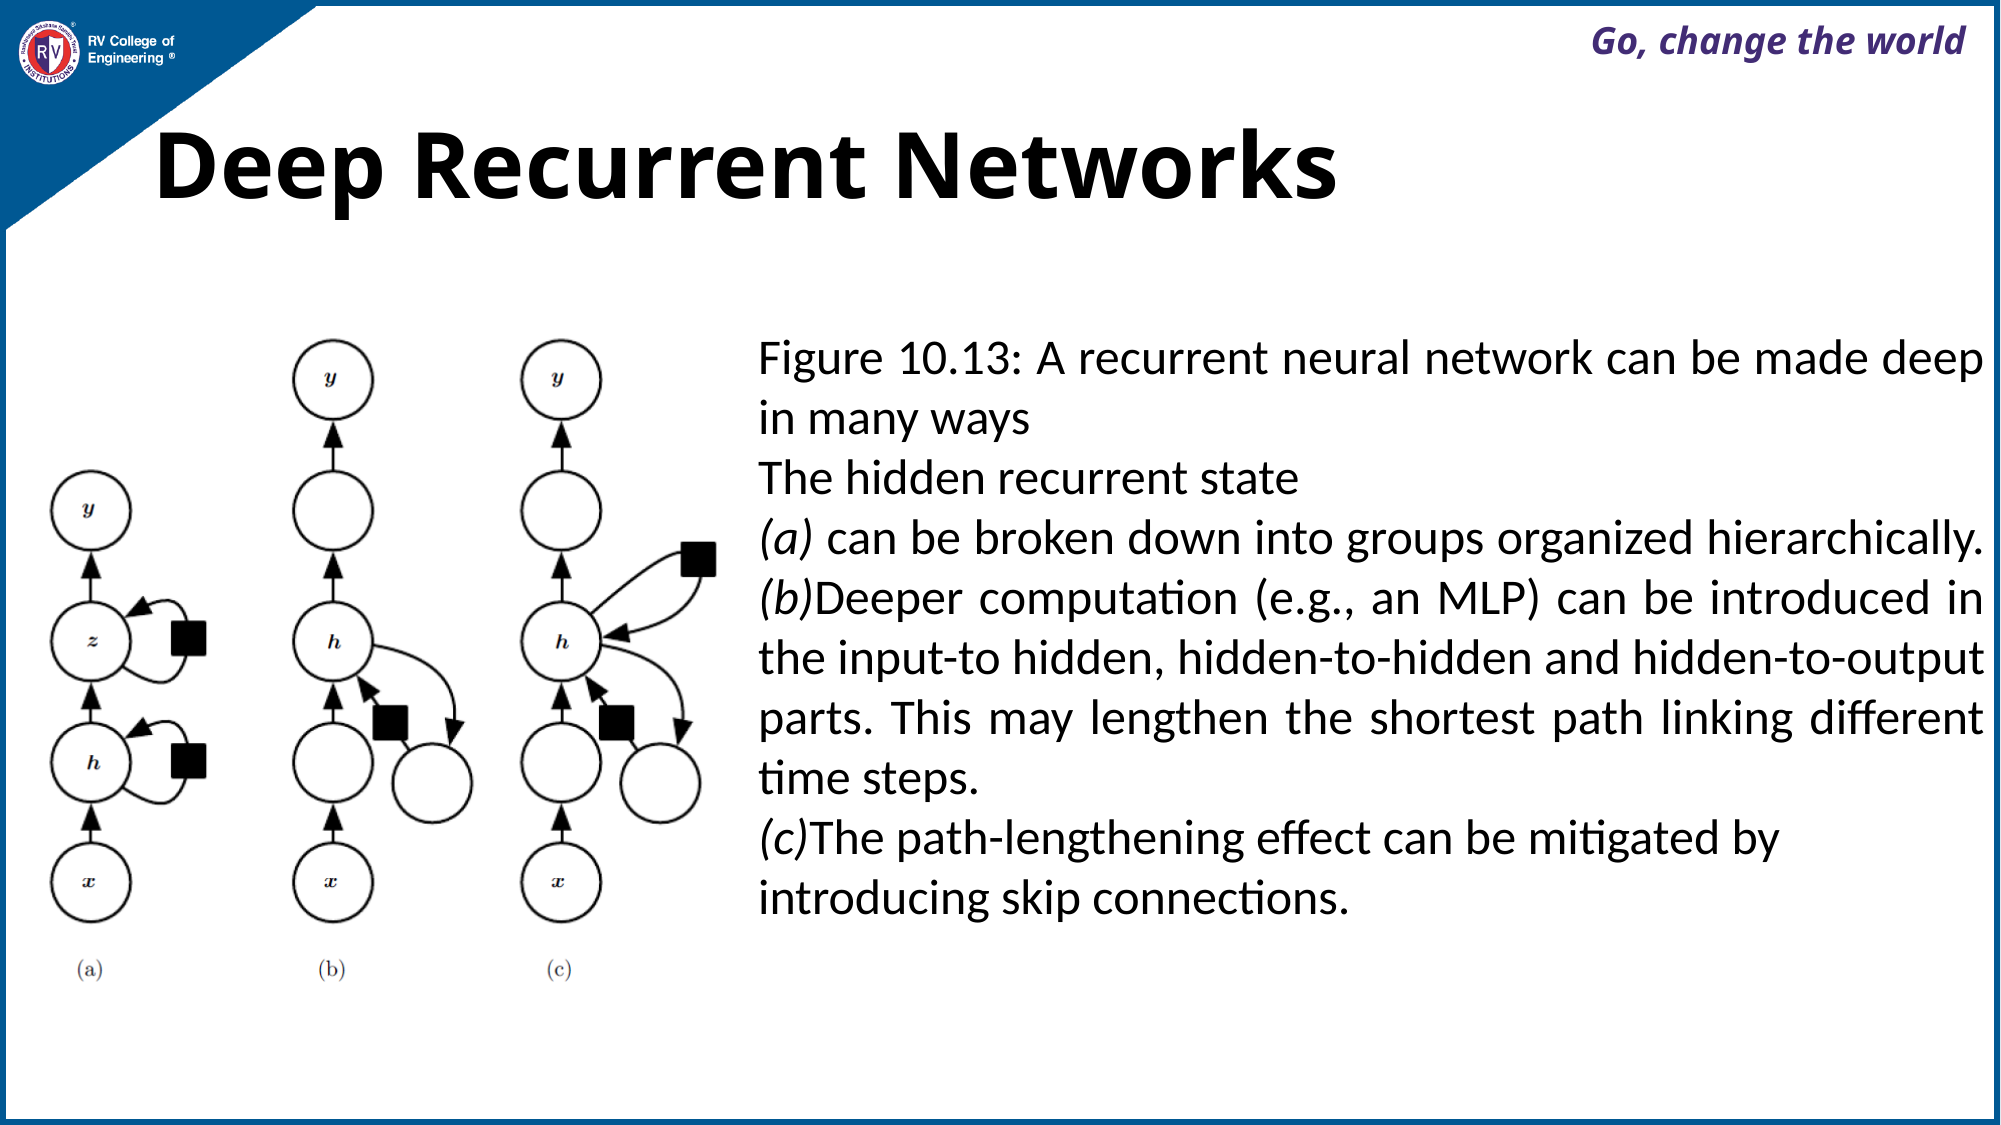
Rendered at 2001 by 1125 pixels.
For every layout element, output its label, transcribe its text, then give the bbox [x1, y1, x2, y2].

title Deep Recurrent Networks [137, 59, 1863, 278]
text_box Figure 10.13: A recurrent neural network can be made deep in many ways The hidden recurrent state (a) can be broken down into groups organized hierarchically. (b)Deeper computation (e.g., an MLP) can be introduced in the input-to hidden, hidden-to-hidden and hidden-to-output parts. This may lengthen the shortest path linking different time steps. (c)The path-lengthening effect can be mitigated by introducing skip connections. [744, 316, 2000, 932]
picture [2, 6, 316, 232]
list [17, 300, 744, 1015]
